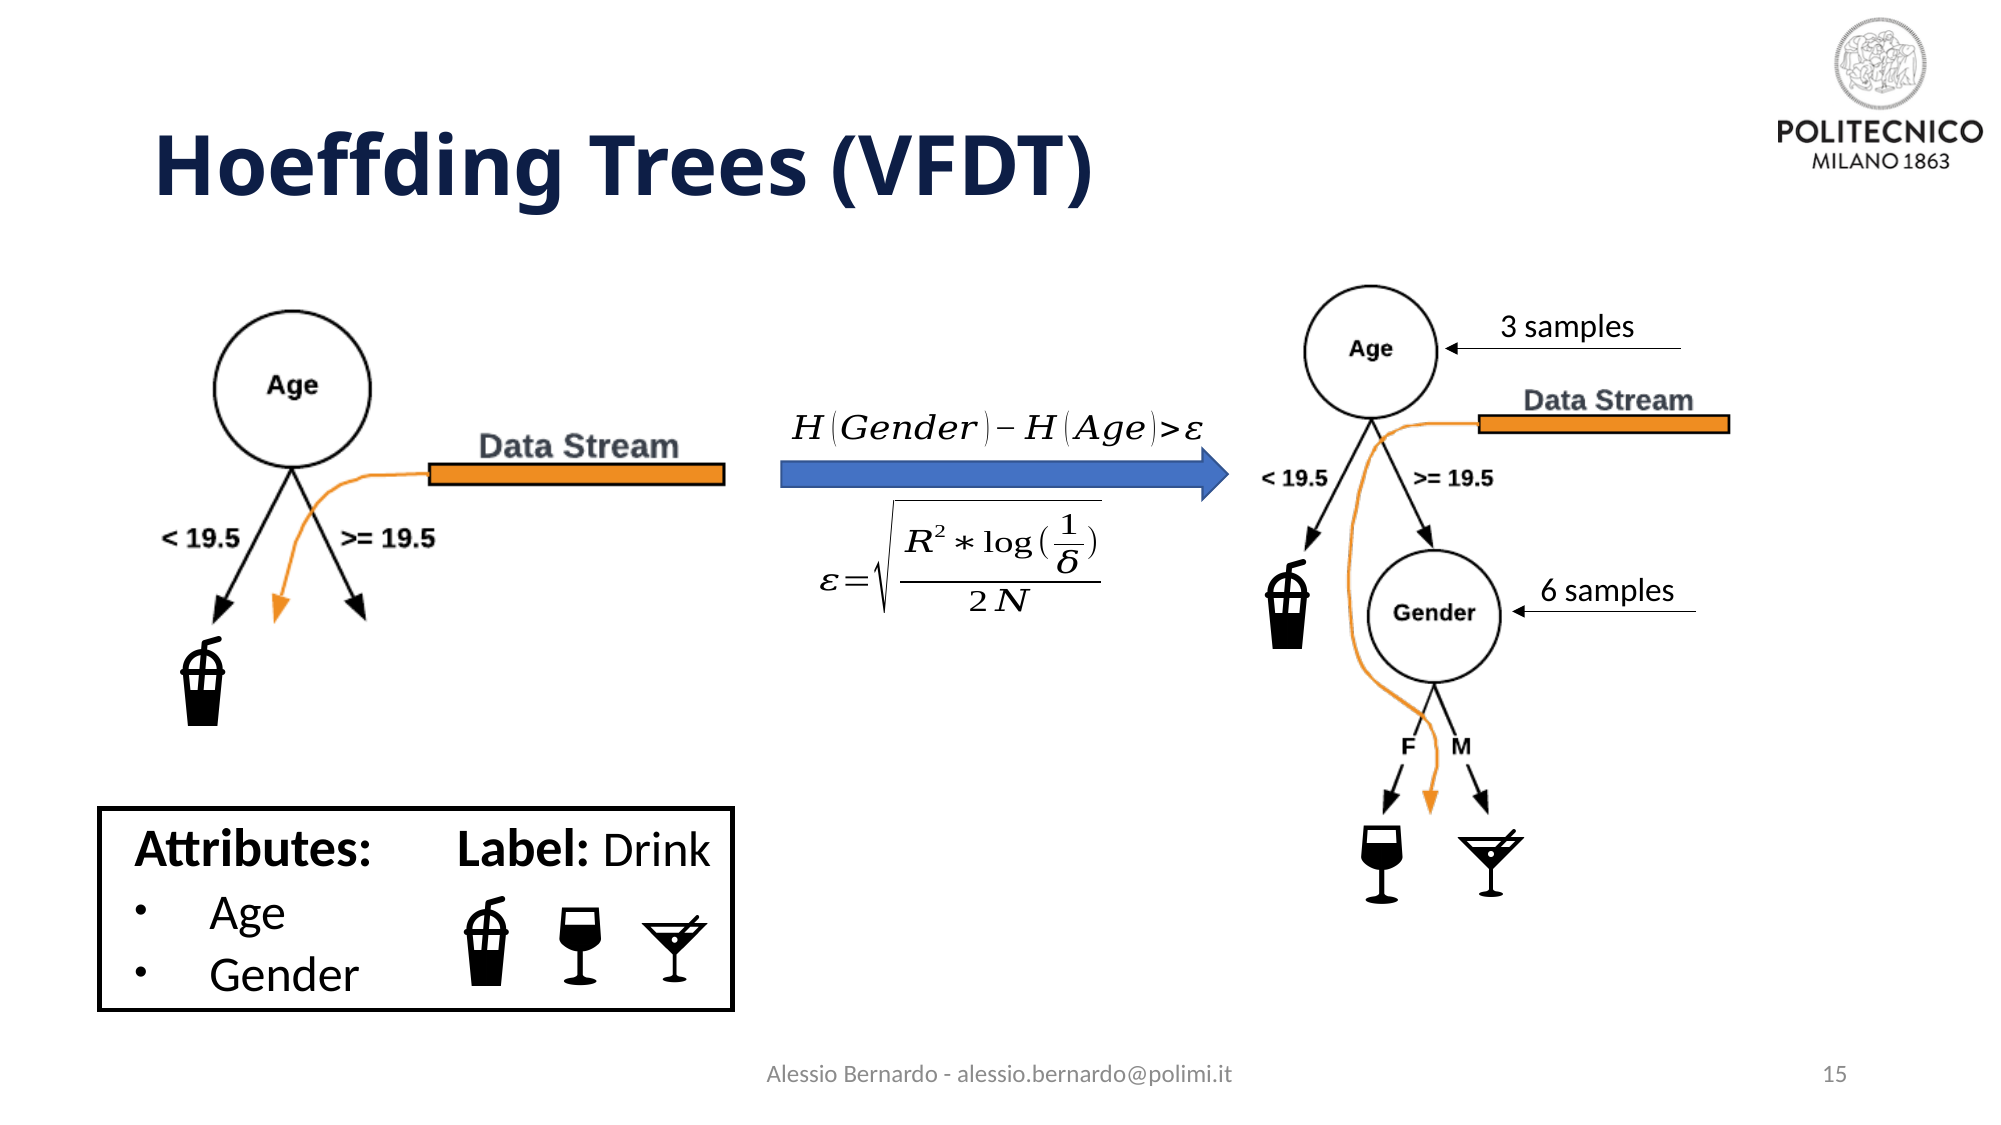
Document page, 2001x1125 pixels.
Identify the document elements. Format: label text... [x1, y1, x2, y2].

slide_number 15 [1498, 1042, 1863, 1103]
picture [1778, 17, 1984, 170]
picture [155, 633, 251, 729]
picture [157, 304, 739, 627]
picture [1239, 277, 1740, 911]
text_box [780, 446, 1230, 502]
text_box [1445, 296, 1681, 353]
title Hoeffding Trees (VFDT) [137, 59, 1677, 278]
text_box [99, 808, 733, 1011]
footer Alessio Bernardo - alessio.bernardo@polimi.it [536, 1042, 1464, 1103]
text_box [1512, 560, 1697, 617]
